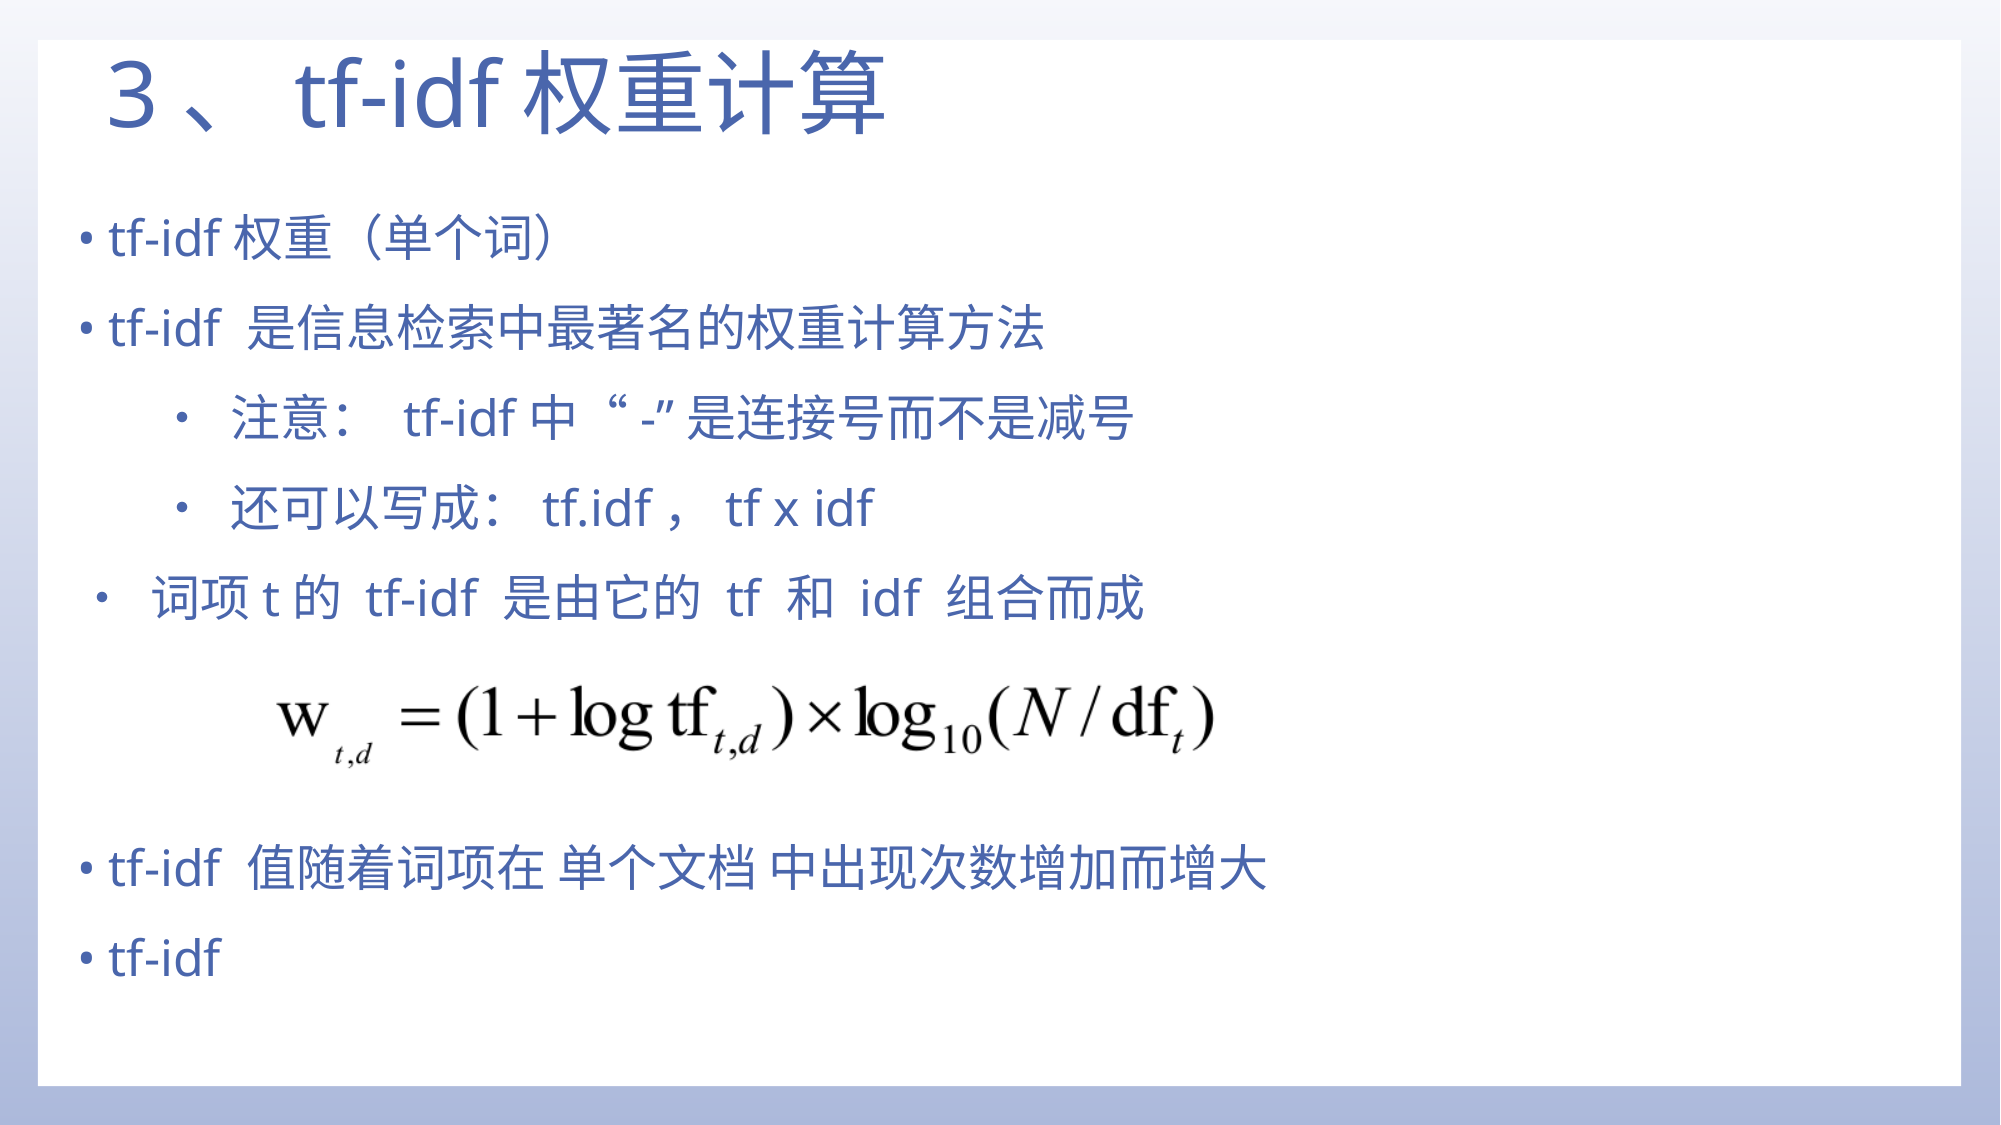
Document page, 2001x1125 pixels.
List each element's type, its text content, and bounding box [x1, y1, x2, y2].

picture [270, 662, 1233, 781]
list • tf-idf权重（单个词） • tf-idf 是信息检索中最著名的权重计算方法 • 注意： tf-idf中“-”是连接号而不是减号 • 还可以写成：tf.idf，tf x idf • 词项t的 tf-idf 是由它的 tf 和 idf 组合而成 • tf-idf 值随着词项在 单个文档 中出现次数增加而增大 • tf-idf [54, 168, 1946, 1097]
title 3、tf-idf权重计算 [91, 28, 1712, 168]
